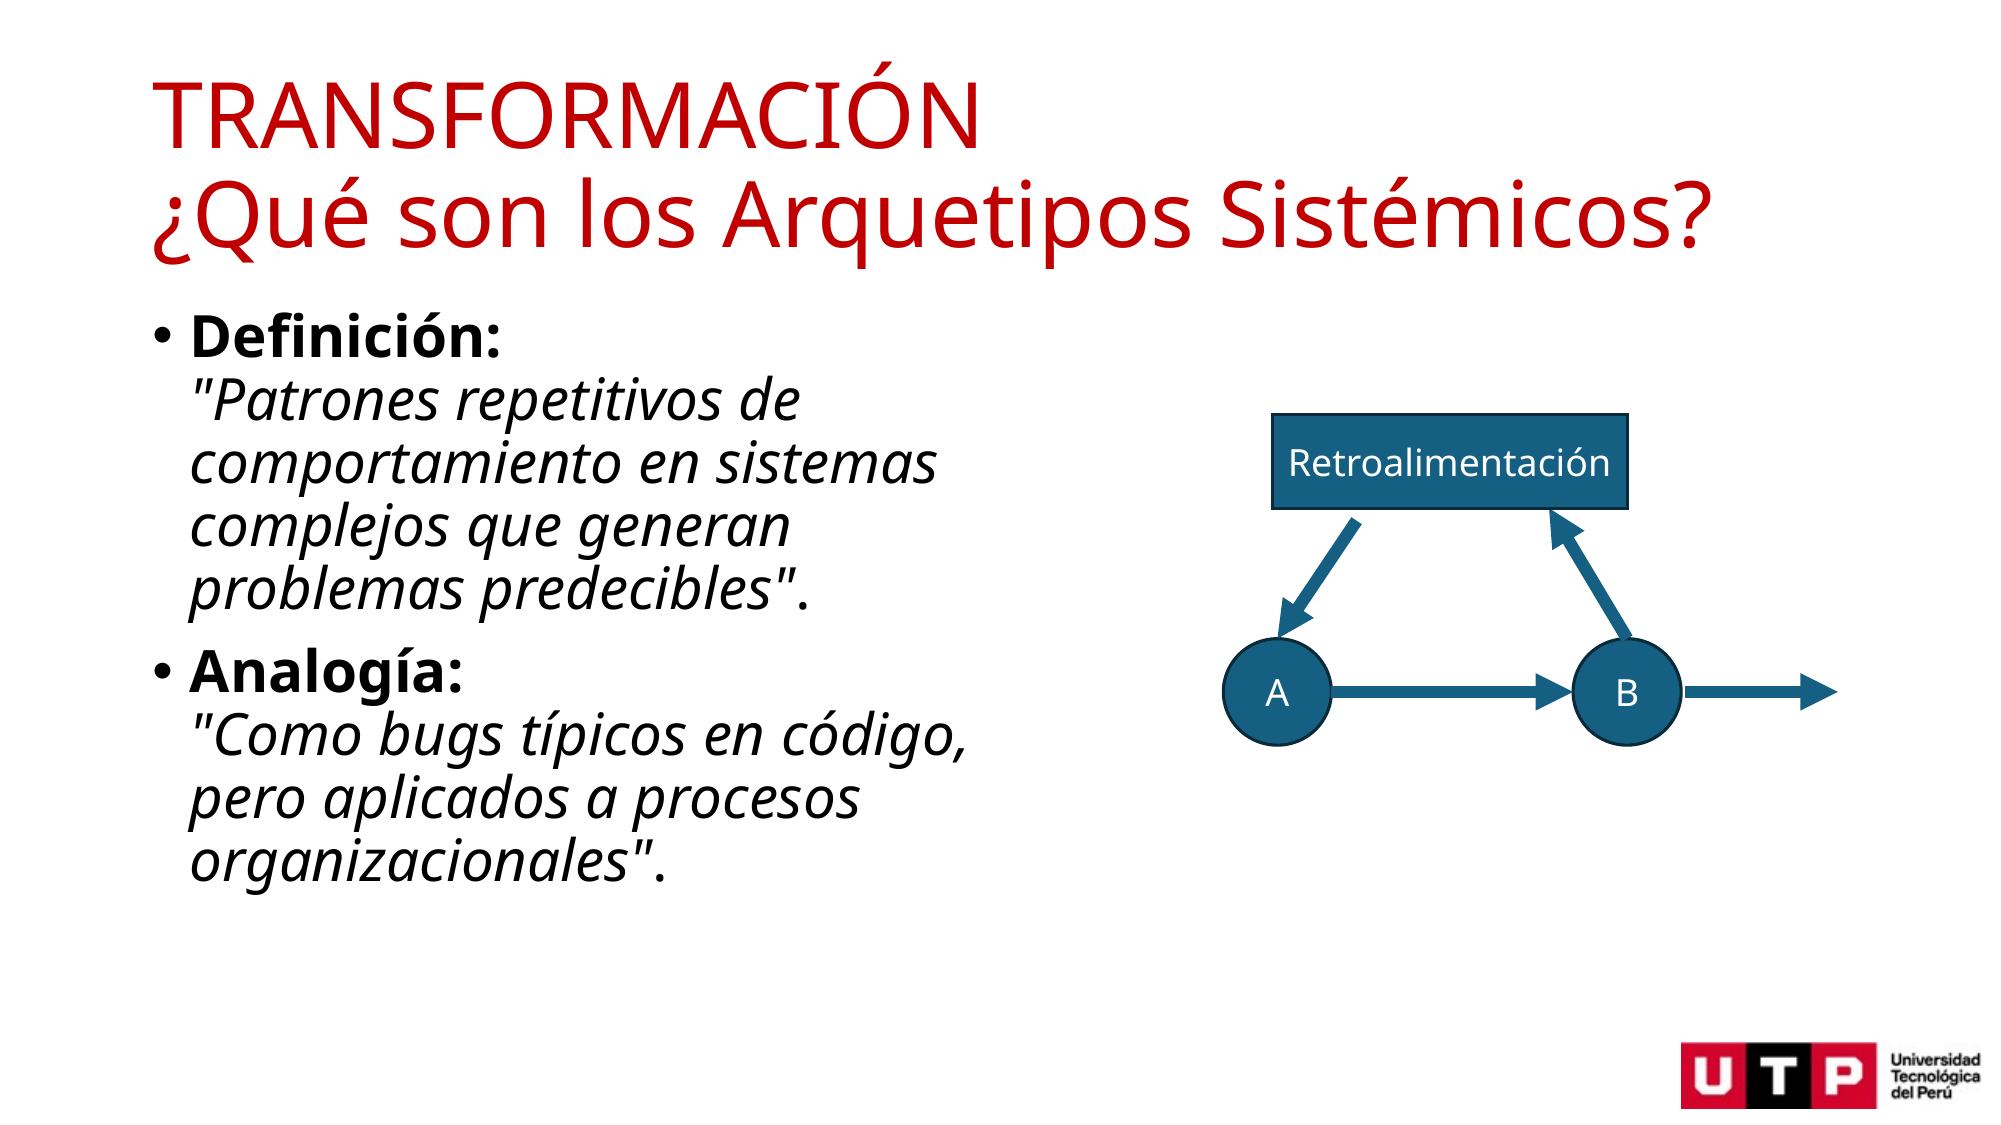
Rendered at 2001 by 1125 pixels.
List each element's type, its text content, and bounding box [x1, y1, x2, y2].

picture [1680, 1042, 2000, 1109]
list Definición: "Patrones repetitivos de comportamiento en sistemas complejos que generan problemas predecibles". Analogía: "Como bugs típicos en código, pero aplicados a procesos organizacionales". [137, 299, 988, 1014]
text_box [1222, 413, 1839, 746]
title TRANSFORMACIÓN ¿Qué son los Arquetipos Sistémicos? [137, 59, 1863, 278]
